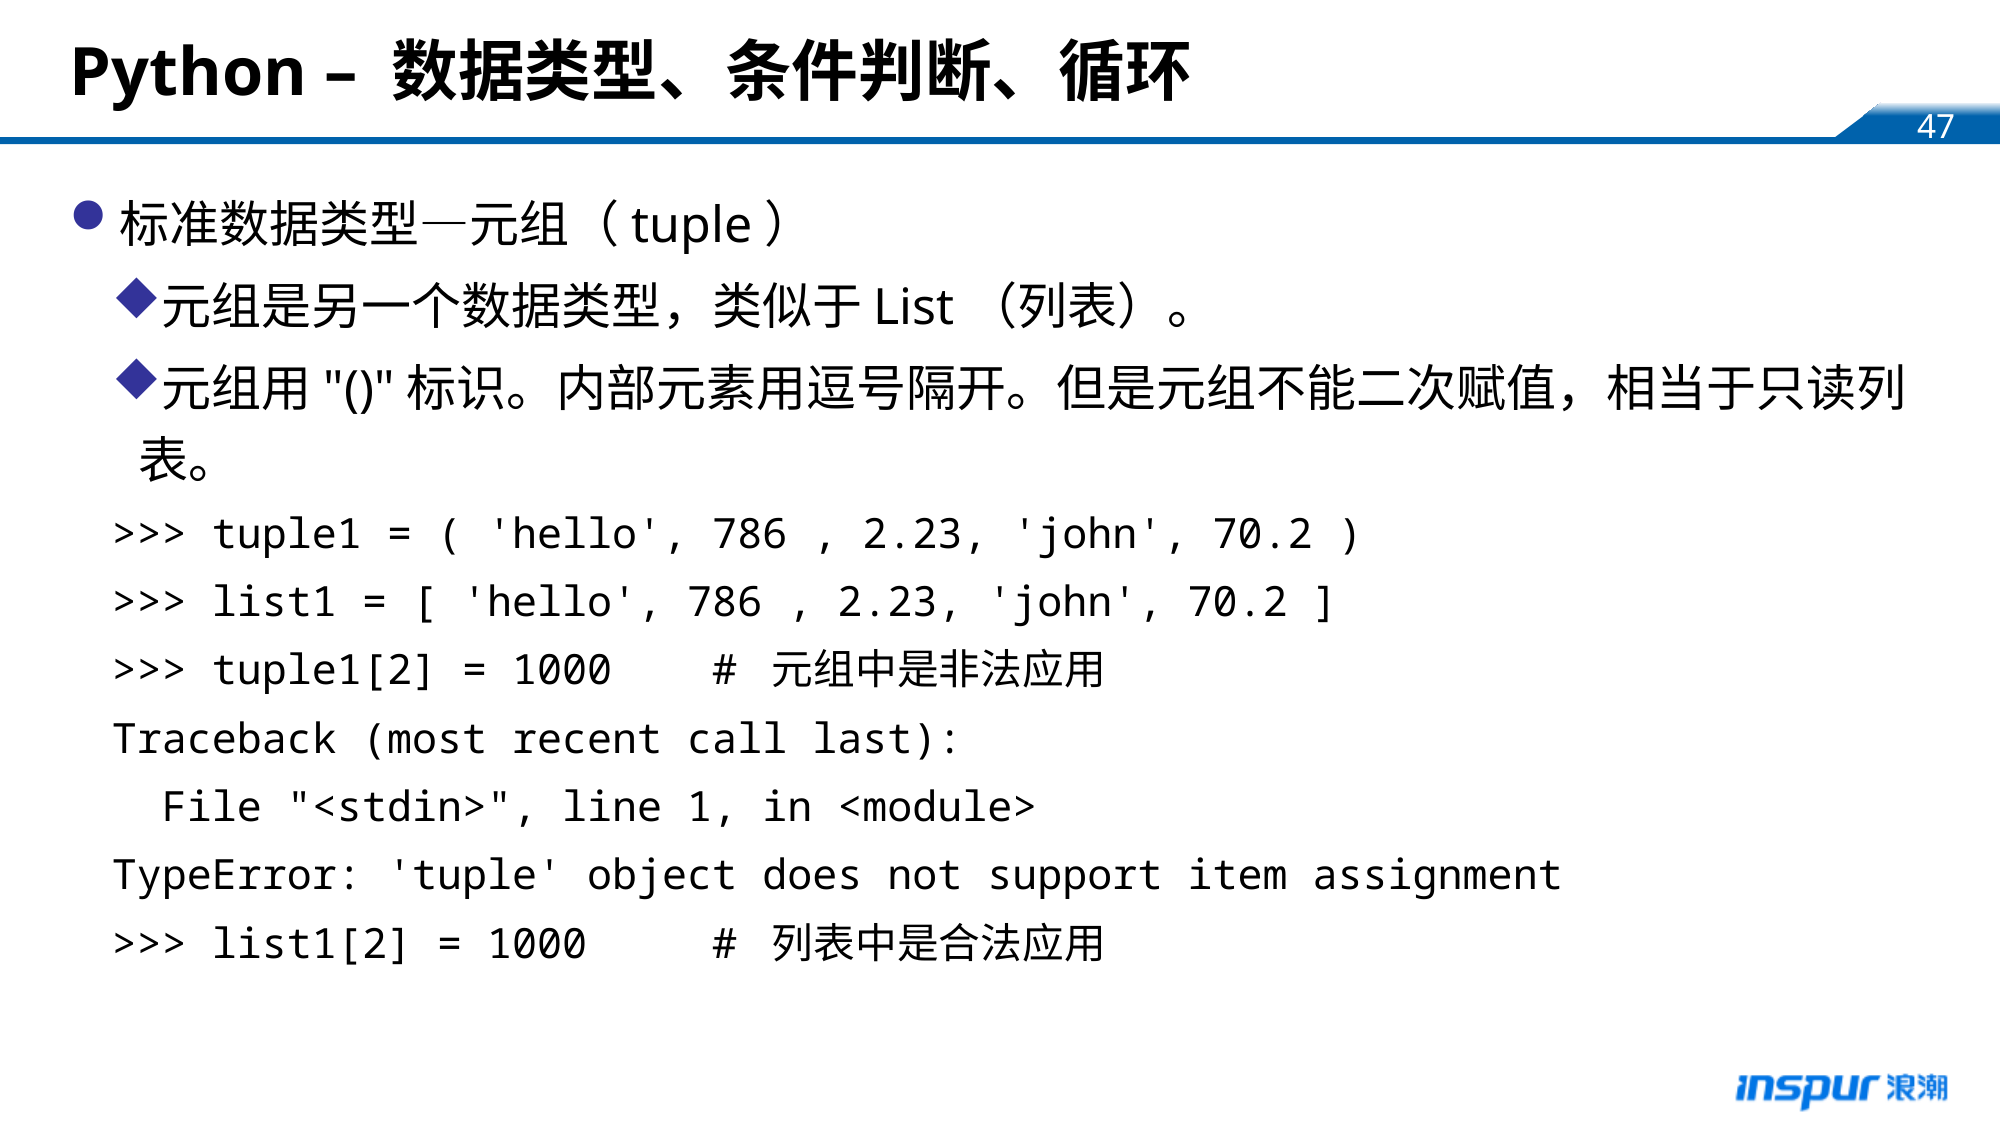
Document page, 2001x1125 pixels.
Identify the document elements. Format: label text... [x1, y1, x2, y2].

picture [1584, 1041, 1971, 1118]
list 标准数据类型—元组（tuple） 元组是另一个数据类型，类似于List（列表）。 元组用"()"标识。内部元素用逗号隔开。但是元组不能二次赋值，相当于只读列表。 >>> tuple1 = ( 'hello', 786 , 2.23, 'john', 70.2 ) >>> list1 = [ 'hello', 786 , 2.23, 'john', 70.2 ] >>> tuple1[2] = 1000 # 元组中是非法应用 Traceback (most recent call last): File "<stdin>", line 1, in <module> TypeError: 'tuple' object does not support item assignment >>> list1[2] = 1000 # 列表中是合法应用 [54, 172, 1946, 1047]
title Python – 数据类型、条件判断、循环 [54, 0, 1945, 138]
